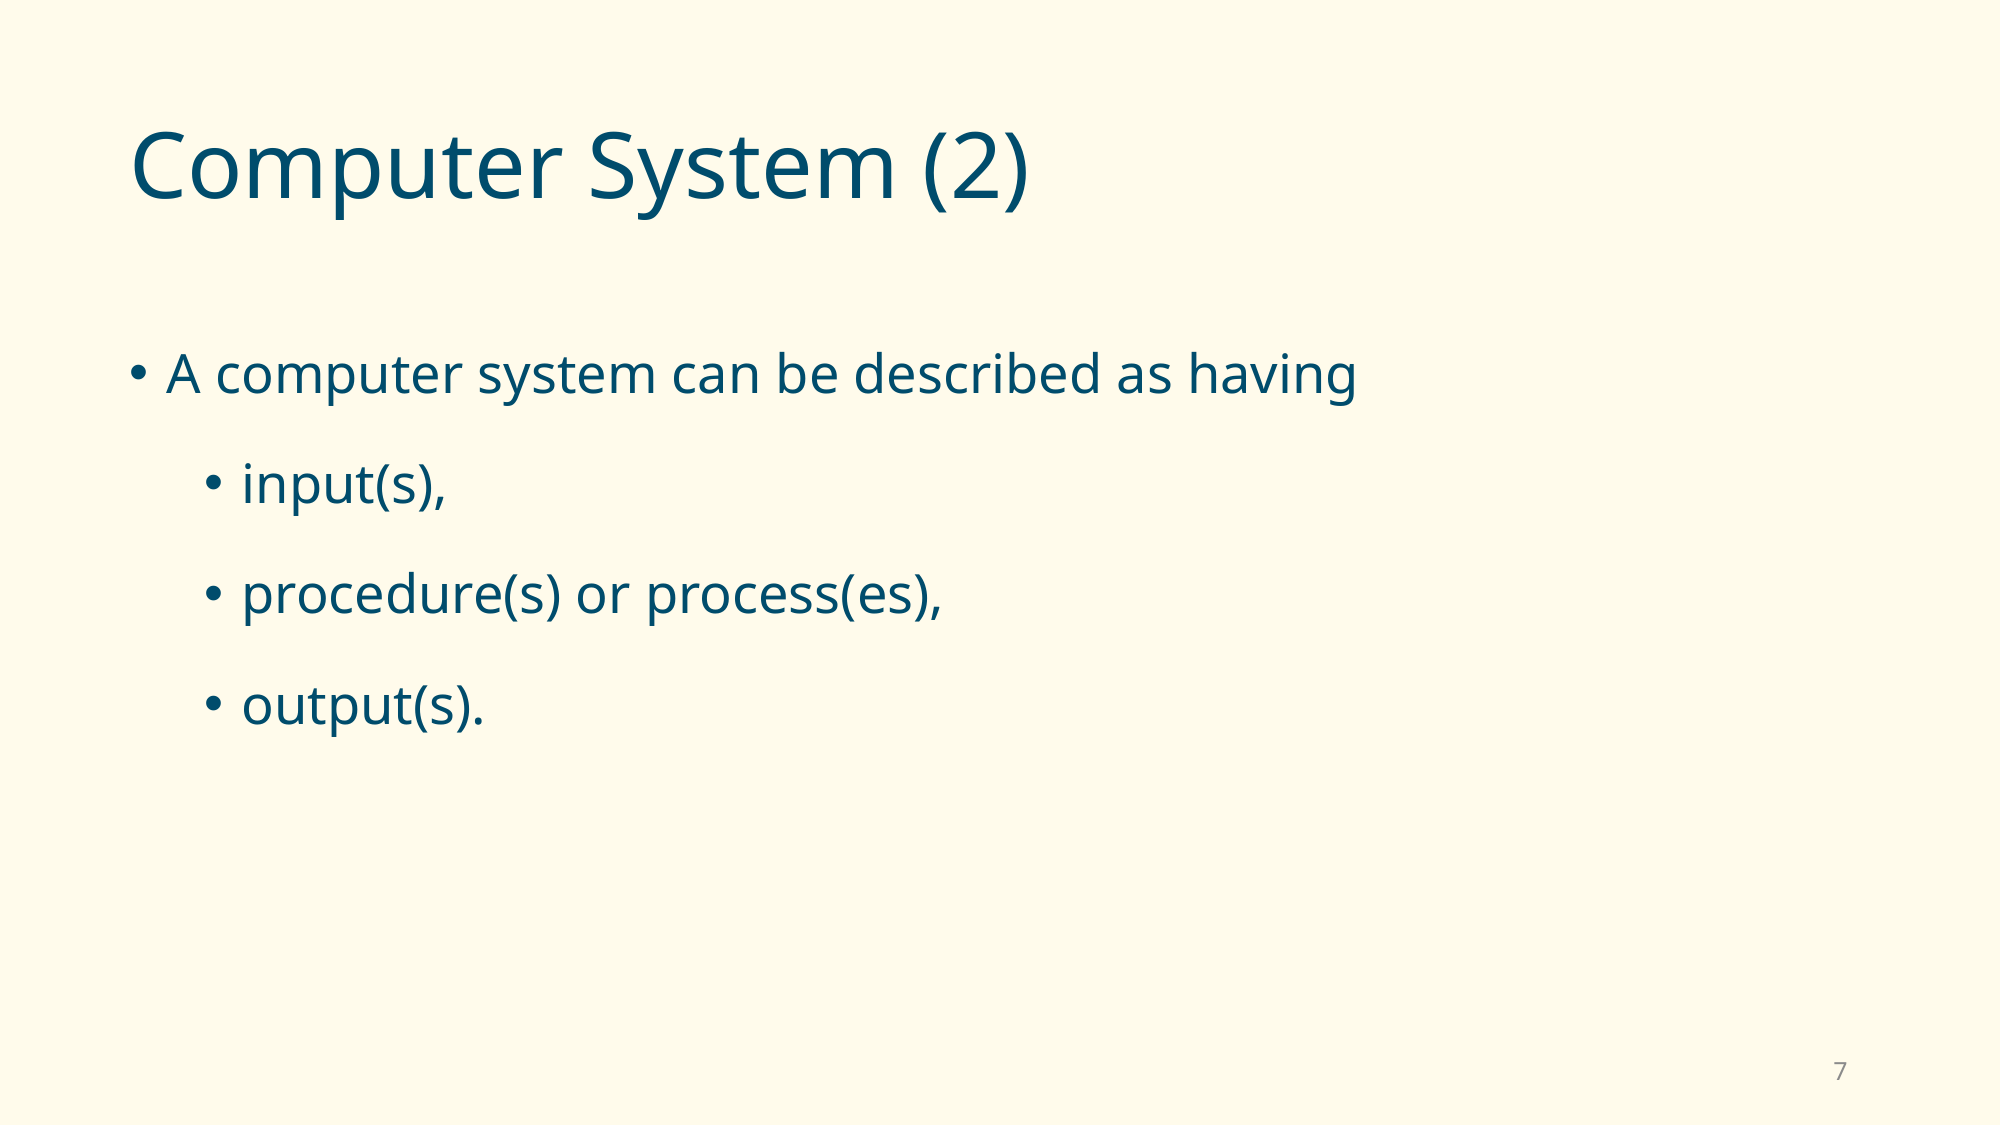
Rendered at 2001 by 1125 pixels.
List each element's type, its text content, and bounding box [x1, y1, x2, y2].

slide_number 7 [1412, 1042, 1863, 1103]
title Computer System (2) [114, 59, 1886, 278]
list A computer system can be described as having input(s), procedure(s) or process(es), output(s). [114, 299, 1886, 1014]
